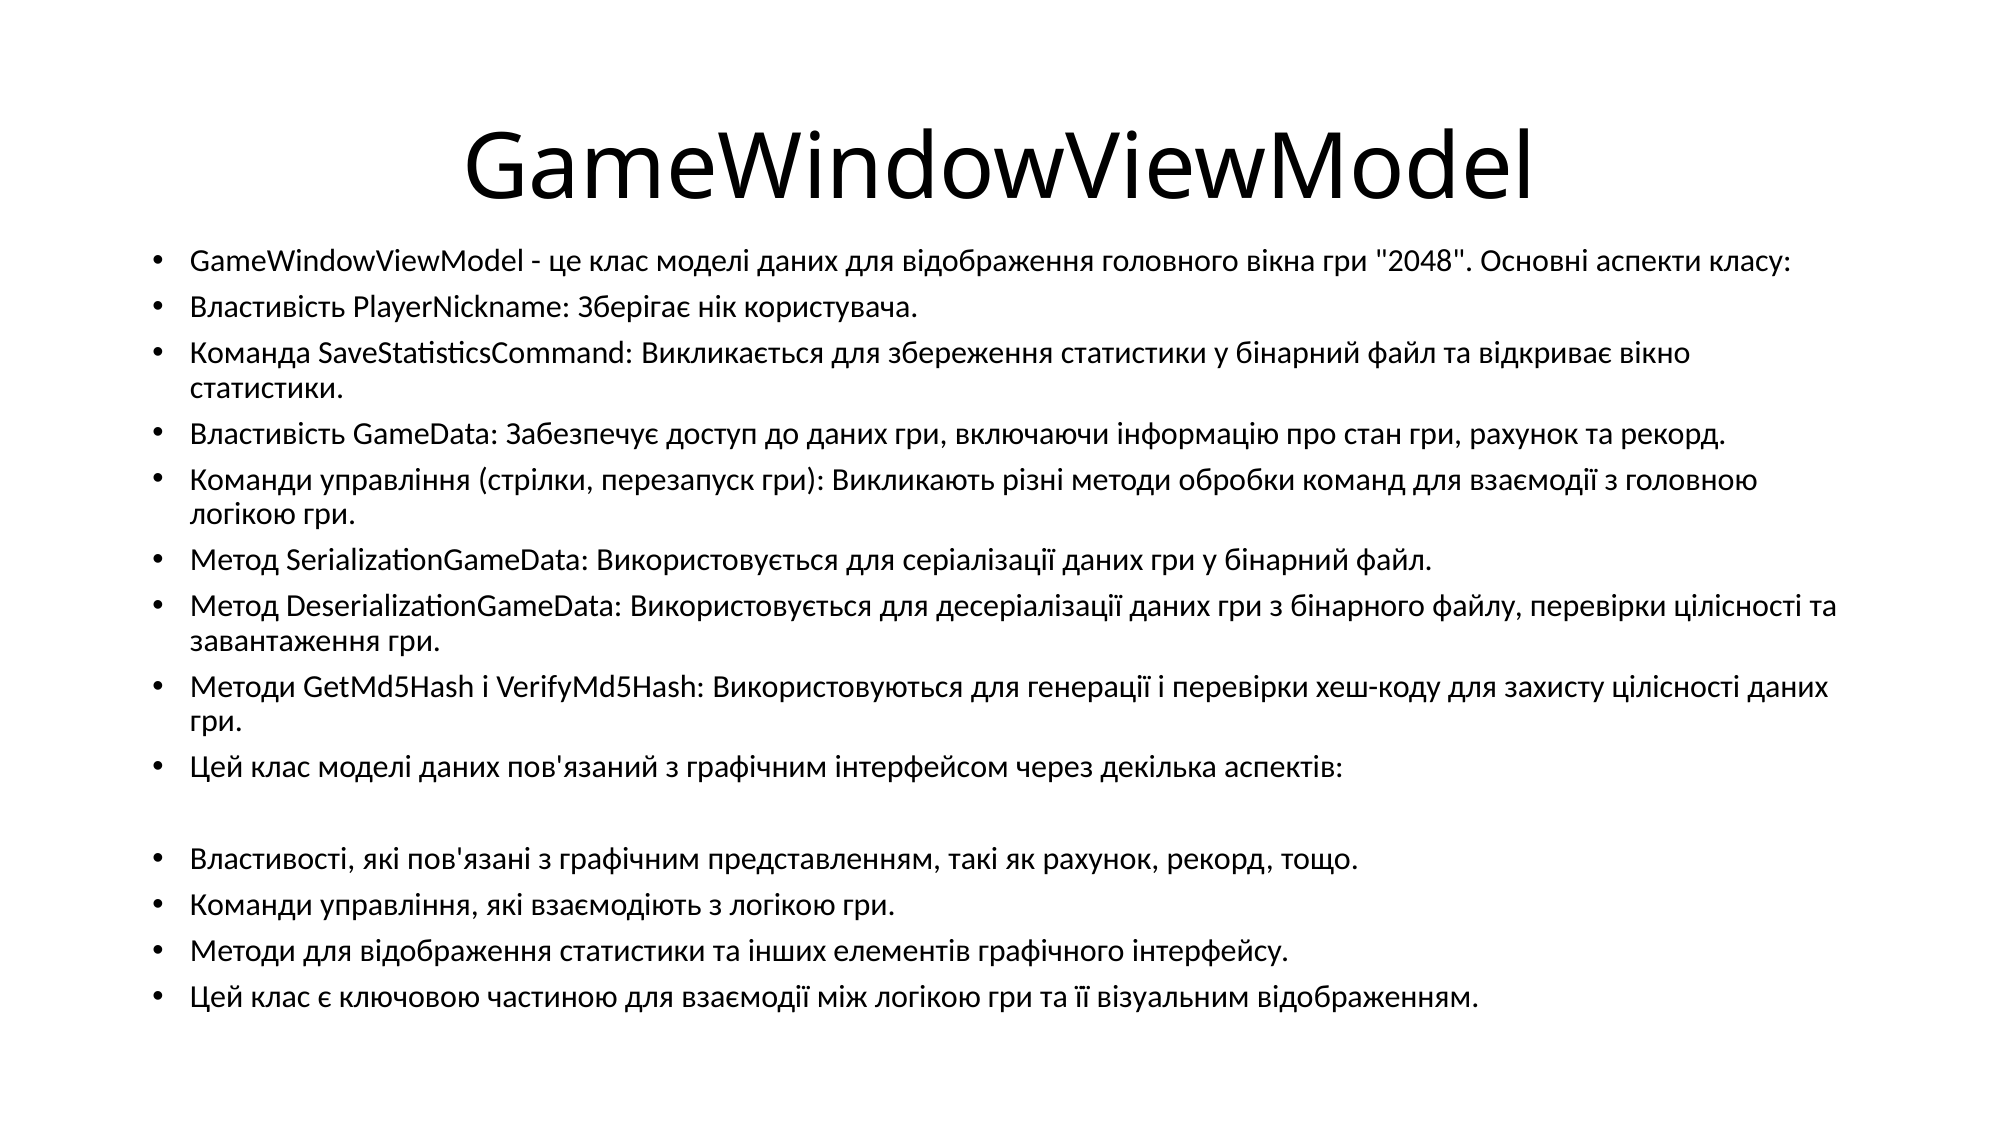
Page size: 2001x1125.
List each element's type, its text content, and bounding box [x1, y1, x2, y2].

list GameWindowViewModel - це клас моделі даних для відображення головного вікна гри "2048". Основні аспекти класу: Властивість PlayerNickname: Зберігає нік користувача. Команда SaveStatisticsCommand: Викликається для збереження статистики у бінарний файл та відкриває вікно статистики. Властивість GameData: Забезпечує доступ до даних гри, включаючи інформацію про стан гри, рахунок та рекорд. Команди управління (стрілки, перезапуск гри): Викликають різні методи обробки команд для взаємодії з головною логікою гри. Метод SerializationGameData: Використовується для серіалізації даних гри у бінарний файл. Метод DeserializationGameData: Використовується для десеріалізації даних гри з бінарного файлу, перевірки цілісності та завантаження гри. Методи GetMd5Hash і VerifyMd5Hash: Використовуються для генерації і перевірки хеш-коду для захисту цілісності даних гри. Цей клас моделі даних пов'язаний з графічним інтерфейсом через декілька аспектів: Властивості, які пов'язані з графічним представленням, такі як рахунок, рекорд, тощо. Команди управління, які взаємодіють з логікою гри. Методи для відображення статистики та інших елементів графічного інтерфейсу. Цей клас є ключовою частиною для взаємодії між логікою гри та її візуальним відображенням. [137, 236, 1863, 1048]
title GameWindowViewModel [137, 59, 1863, 236]
